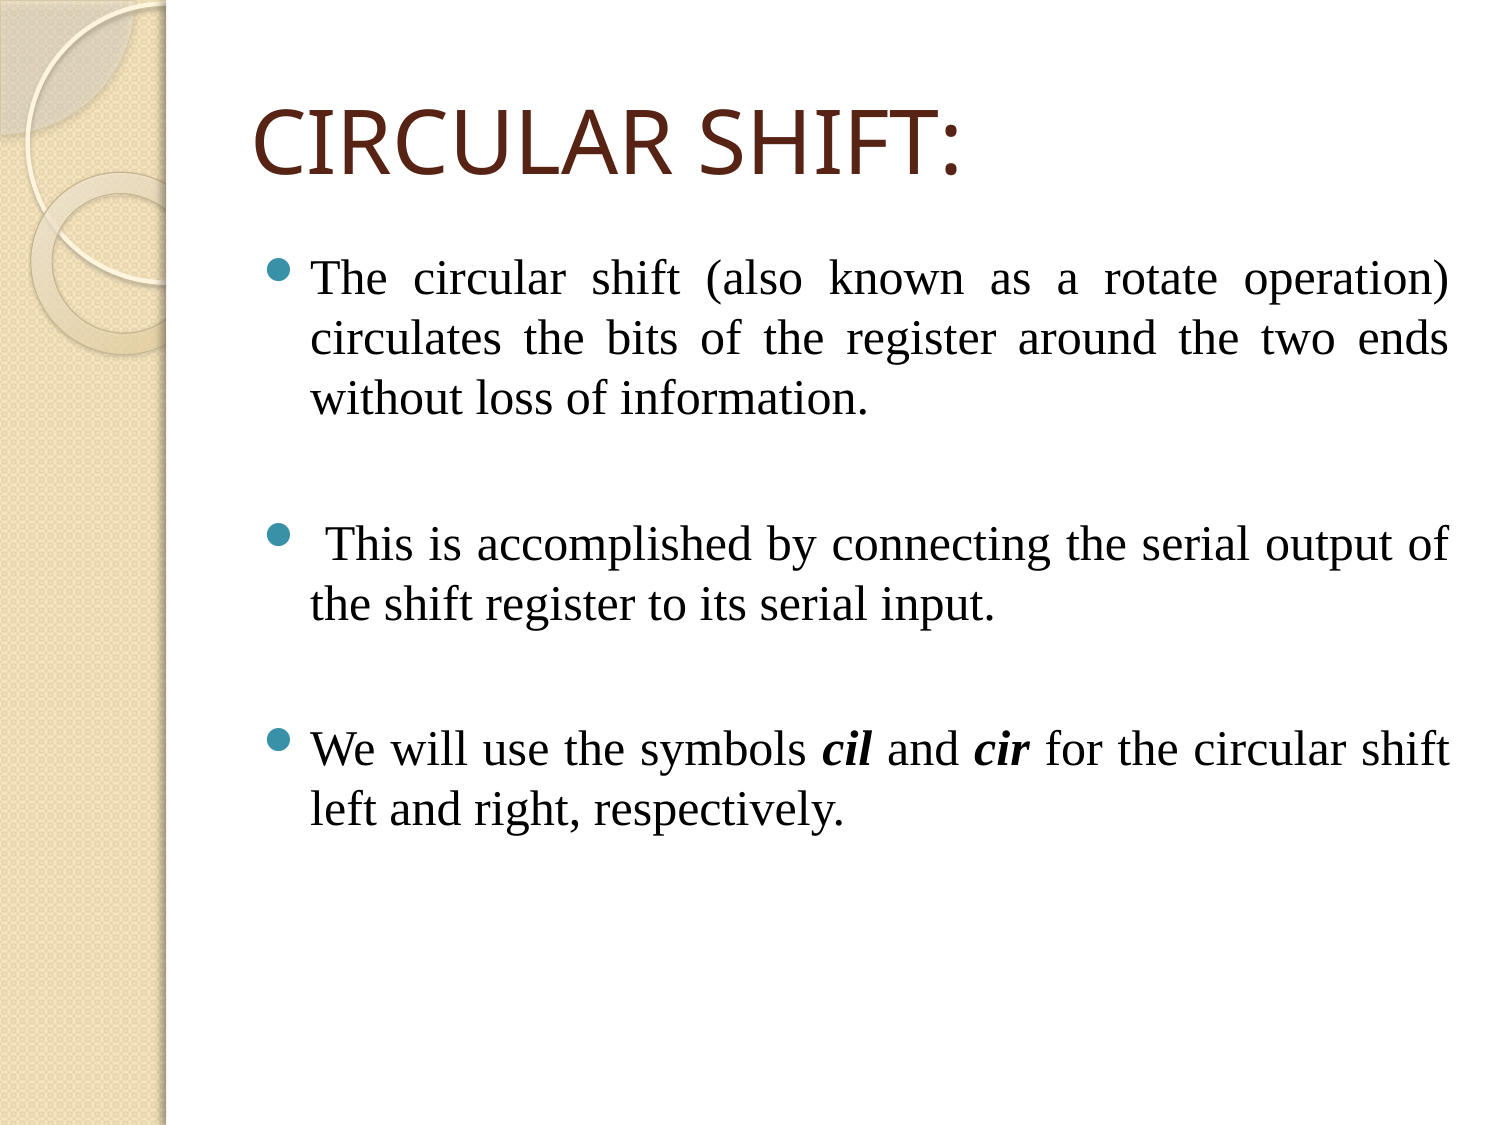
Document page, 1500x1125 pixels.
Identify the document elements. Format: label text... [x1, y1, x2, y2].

list The circular shift (also known as a rotate operation) circulates the bits of the register around the two ends without loss of information. This is accomplished by connecting the serial output of the shift register to its serial input. We will use the symbols cil and cir for the circular shift left and right, respectively. [235, 237, 1466, 1025]
title CIRCULAR SHIFT: [235, 45, 1466, 233]
